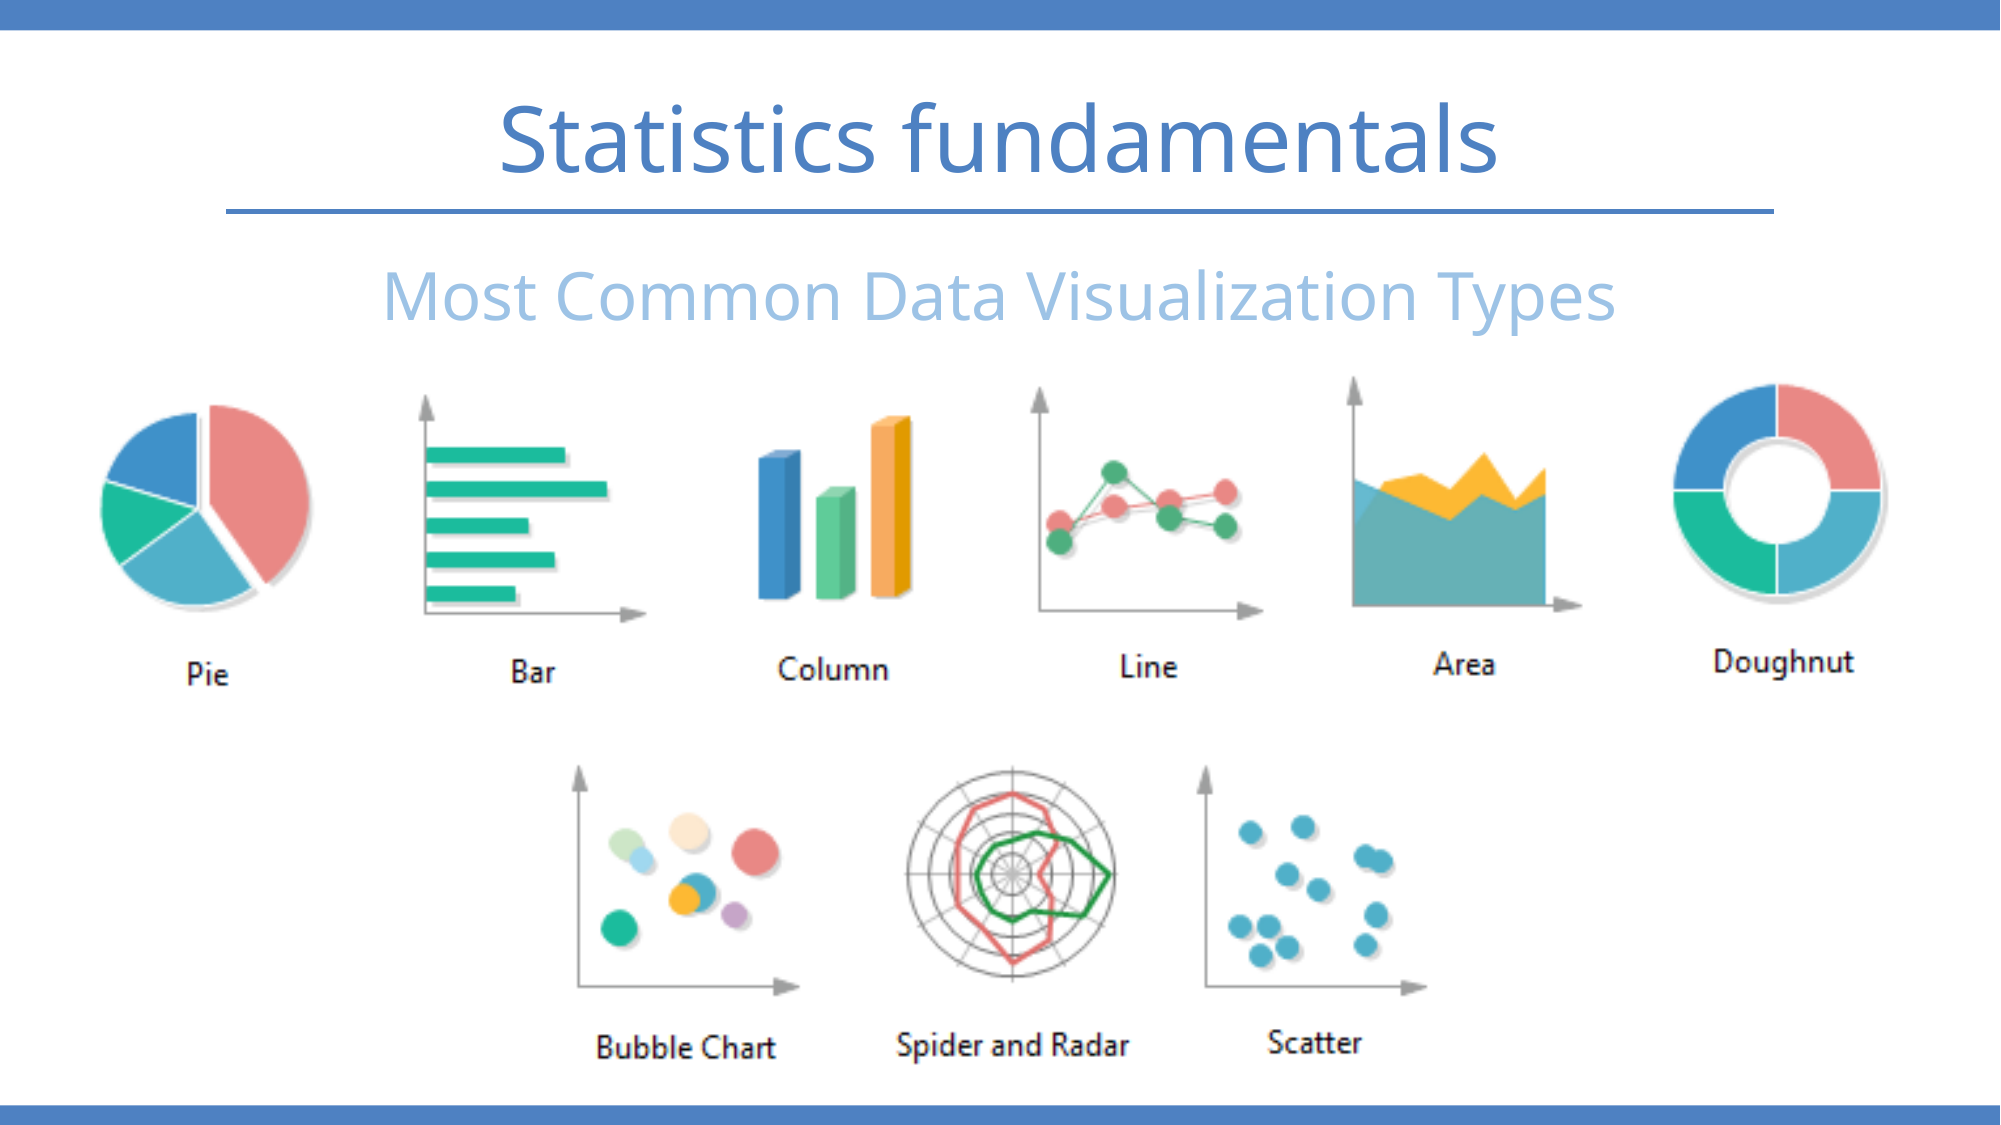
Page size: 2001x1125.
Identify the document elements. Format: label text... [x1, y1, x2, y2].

text_box [0, 1104, 2000, 1125]
text_box Most Common Data Visualization Types [366, 245, 1634, 341]
picture [565, 731, 1435, 1086]
text_box Statistics fundamentals [483, 73, 1517, 199]
text_box [0, 0, 2000, 32]
picture [85, 367, 1915, 707]
